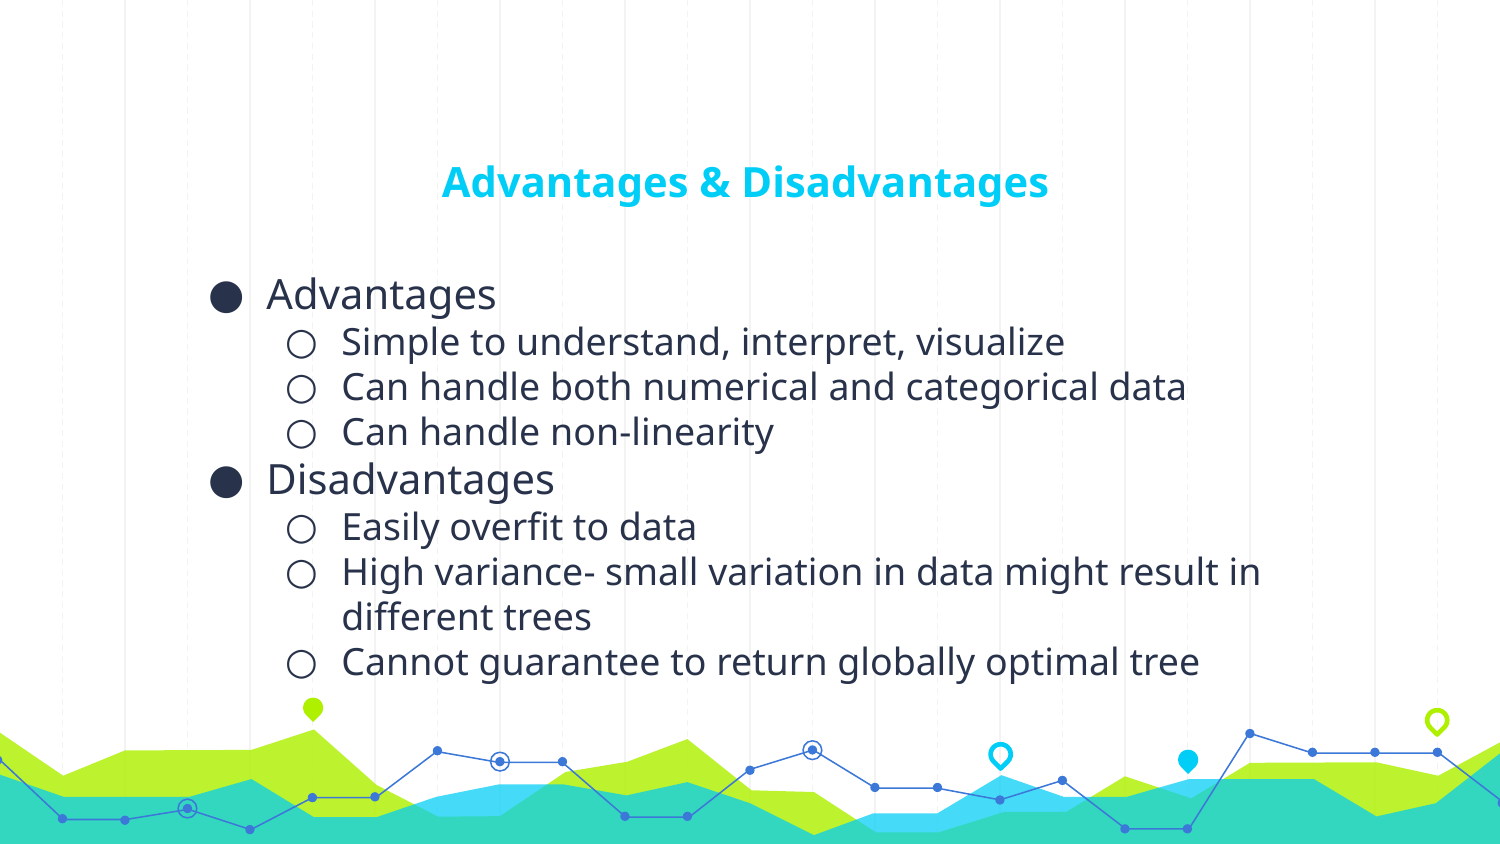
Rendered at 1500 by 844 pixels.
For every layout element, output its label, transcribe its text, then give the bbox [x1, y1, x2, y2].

list Advantages Simple to understand, interpret, visualize Can handle both numerical and categorical data Can handle non-linearity Disadvantages Easily overfit to data High variance- small variation in data might result in different trees Cannot guarantee to return globally optimal tree [176, 252, 1325, 723]
title Advantages & Disadvantages [171, 103, 1320, 222]
